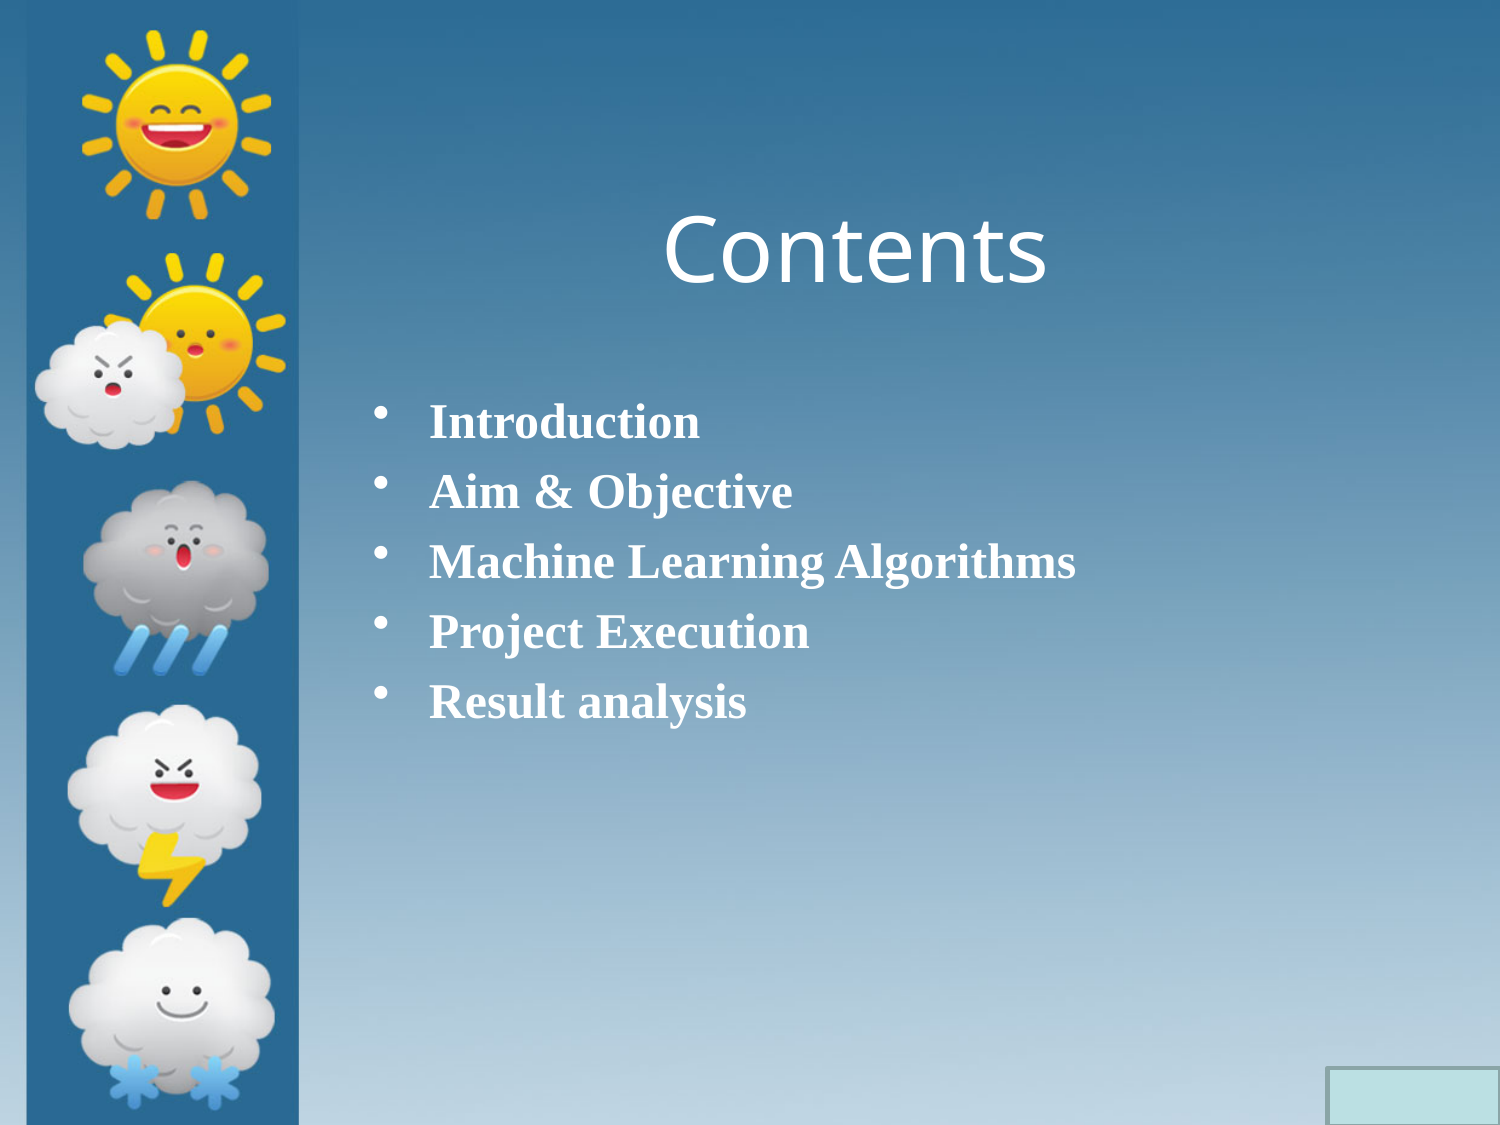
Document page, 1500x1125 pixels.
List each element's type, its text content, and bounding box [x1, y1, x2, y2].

list Introduction Aim & Objective Machine Learning Algorithms Project Execution Result analysis [357, 381, 1445, 927]
picture [0, 0, 1500, 1125]
title Contents [105, 152, 1456, 340]
text_box [1325, 1066, 1500, 1125]
